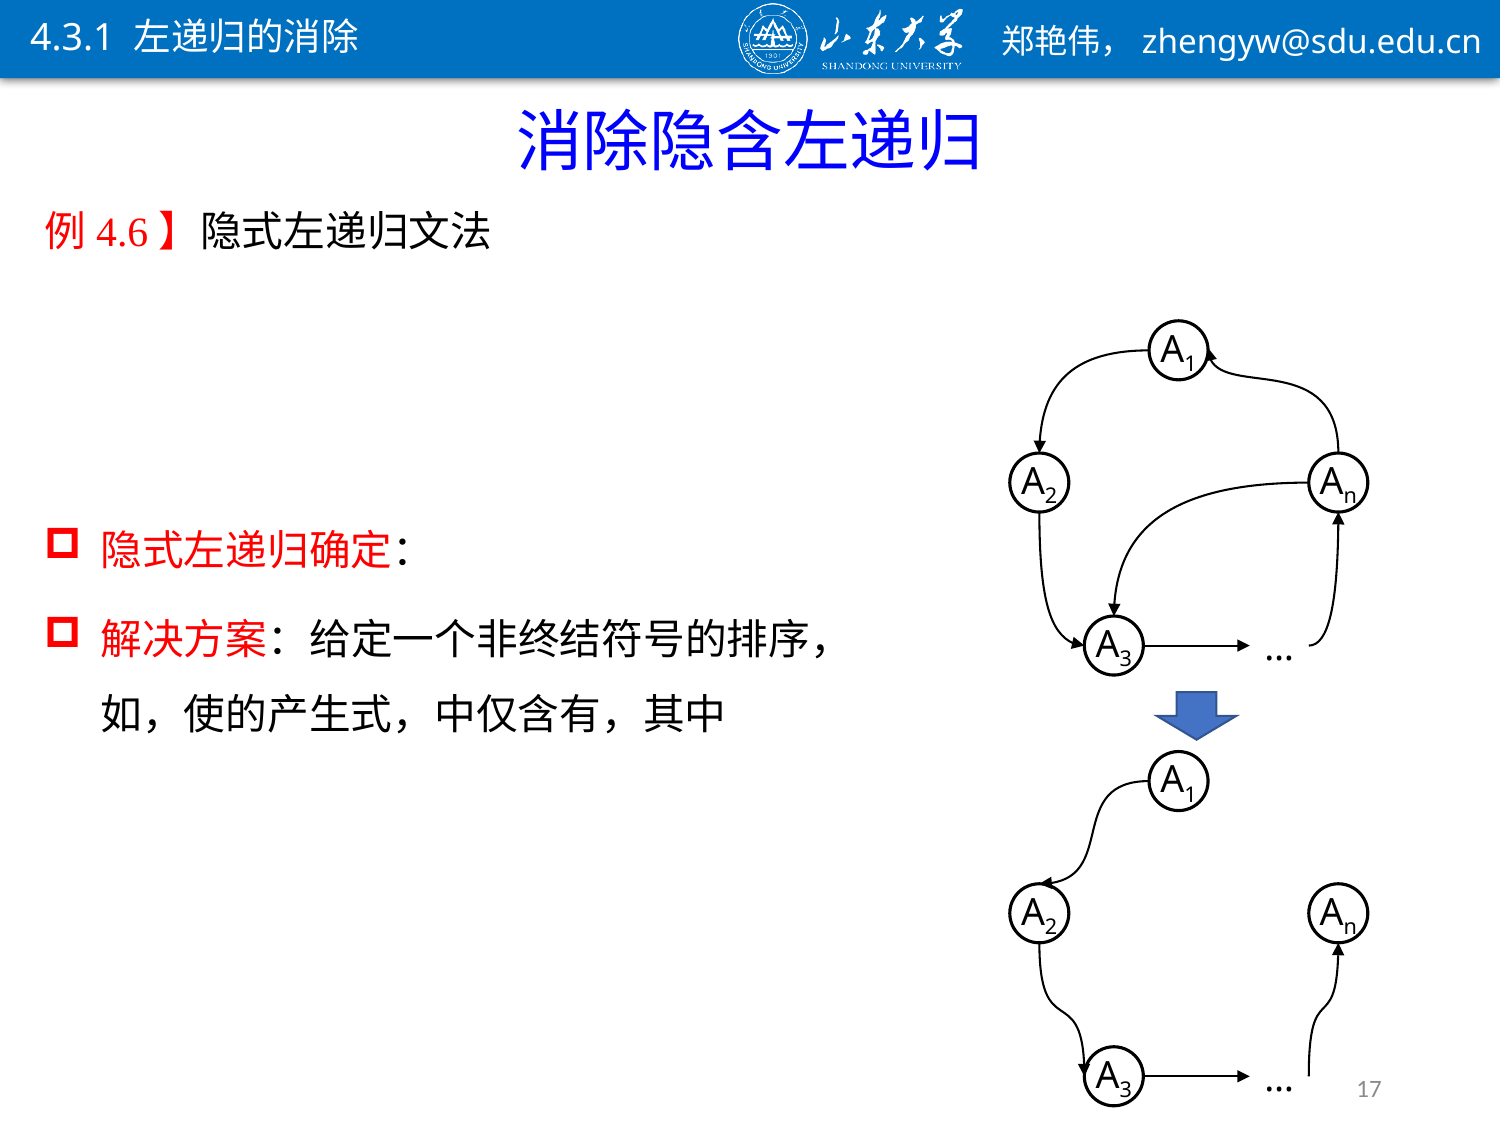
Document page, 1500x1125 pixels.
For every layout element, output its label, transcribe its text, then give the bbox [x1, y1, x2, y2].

slide_number 17 [1059, 1057, 1397, 1118]
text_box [1009, 320, 1368, 676]
text_box 4.3.1 左递归的消除 [15, 5, 374, 66]
picture [738, 3, 963, 74]
text_box 消除隐含左递归 [0, 91, 1500, 187]
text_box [1009, 692, 1368, 1106]
